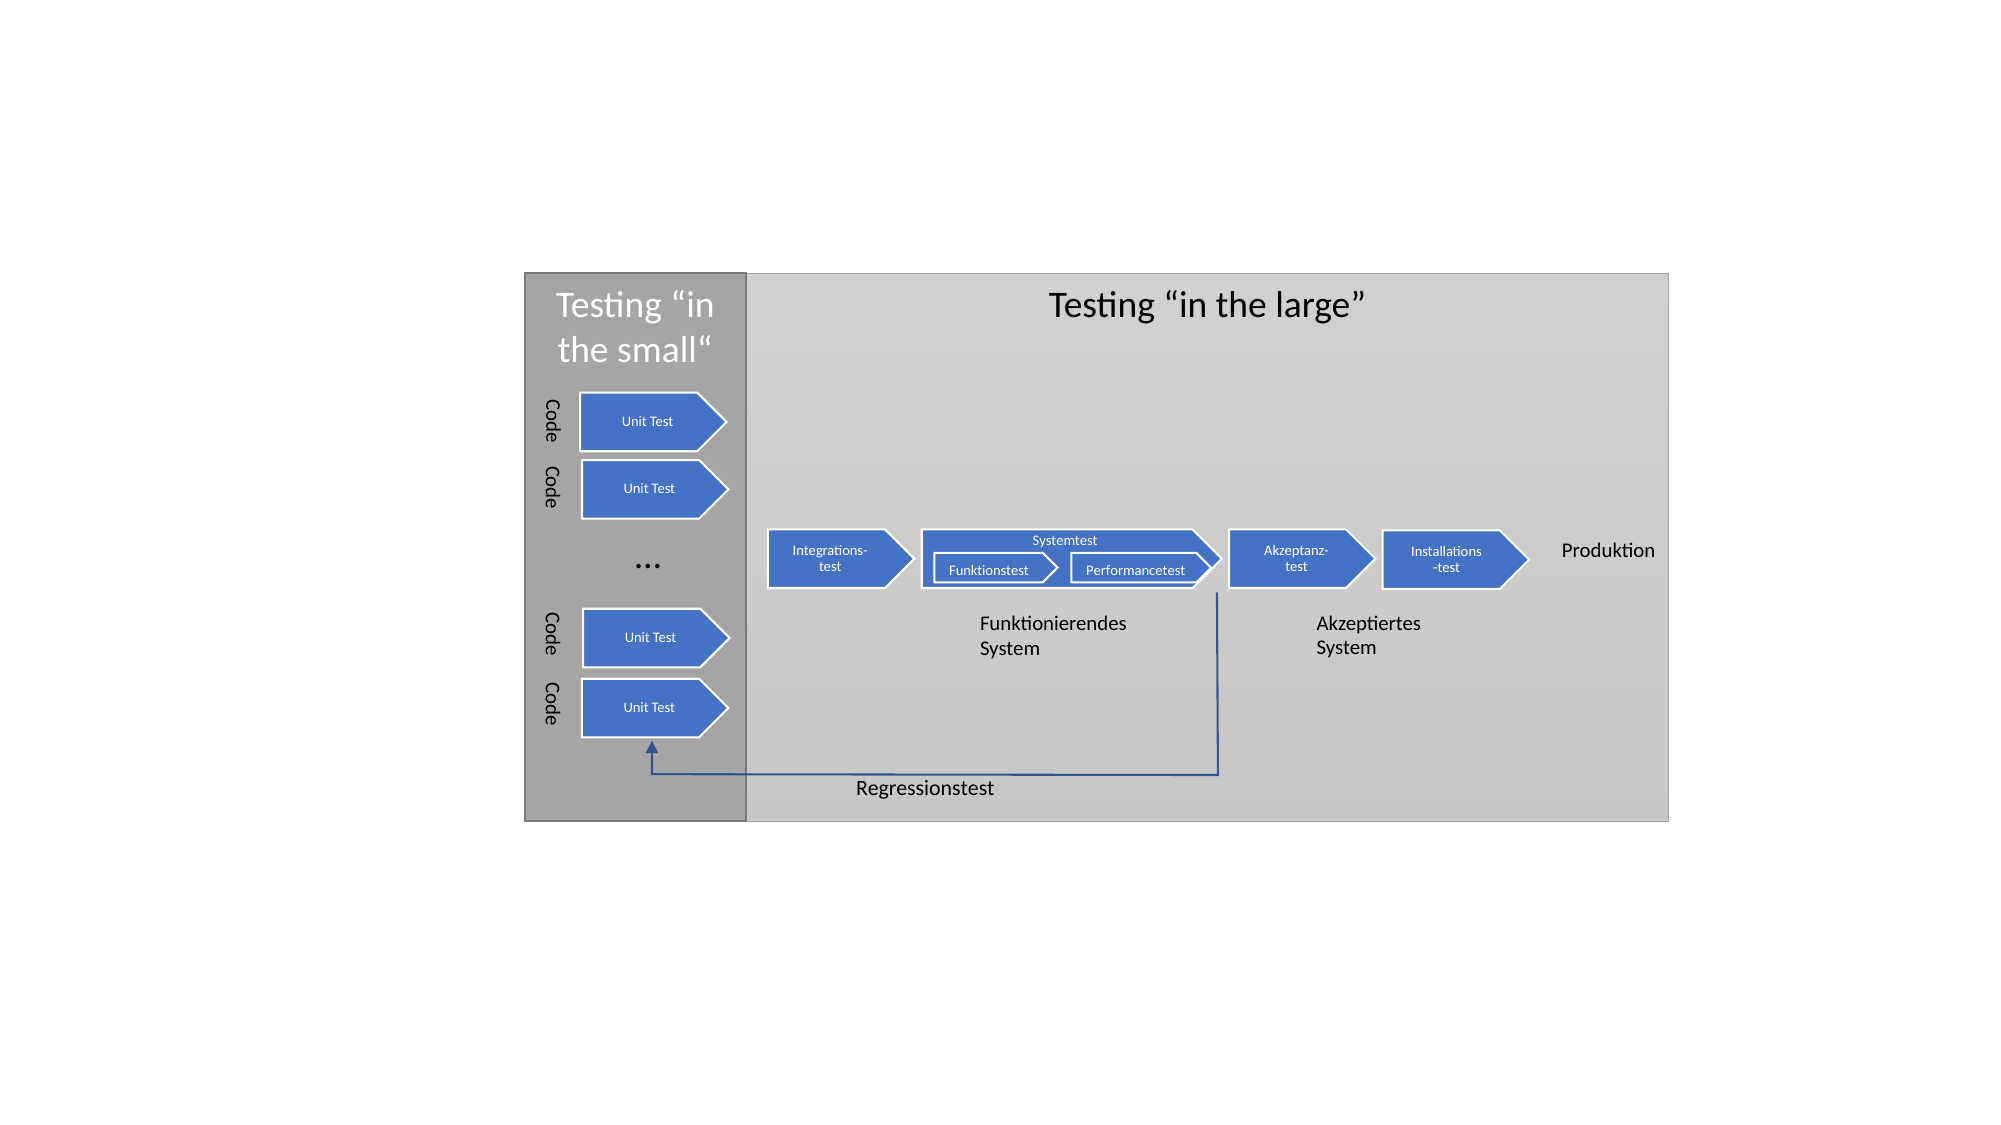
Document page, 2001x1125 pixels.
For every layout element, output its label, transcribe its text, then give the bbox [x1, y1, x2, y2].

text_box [1228, 529, 1376, 588]
text_box Code [534, 384, 575, 466]
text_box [580, 392, 727, 452]
text_box Akzeptiertes System [1301, 601, 1482, 667]
text_box Code [534, 667, 574, 749]
text_box Funktionstest [933, 551, 1059, 584]
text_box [583, 608, 730, 668]
text_box Testing “in the large” [747, 273, 1669, 822]
text_box … [620, 523, 700, 583]
text_box Systemtest [1026, 511, 1115, 570]
text_box [645, 592, 1219, 777]
text_box [920, 528, 1224, 590]
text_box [767, 529, 915, 588]
text_box Code [534, 597, 574, 667]
text_box Code [534, 451, 574, 533]
text_box Testing “in the small“ [524, 272, 747, 822]
text_box Produktion [1547, 529, 1727, 570]
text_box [581, 678, 729, 738]
text_box Regressionstest [841, 766, 1127, 807]
text_box Funktionierendes System [965, 602, 1146, 658]
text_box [581, 460, 729, 519]
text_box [1382, 530, 1530, 589]
text_box Performancetest [1070, 551, 1213, 584]
